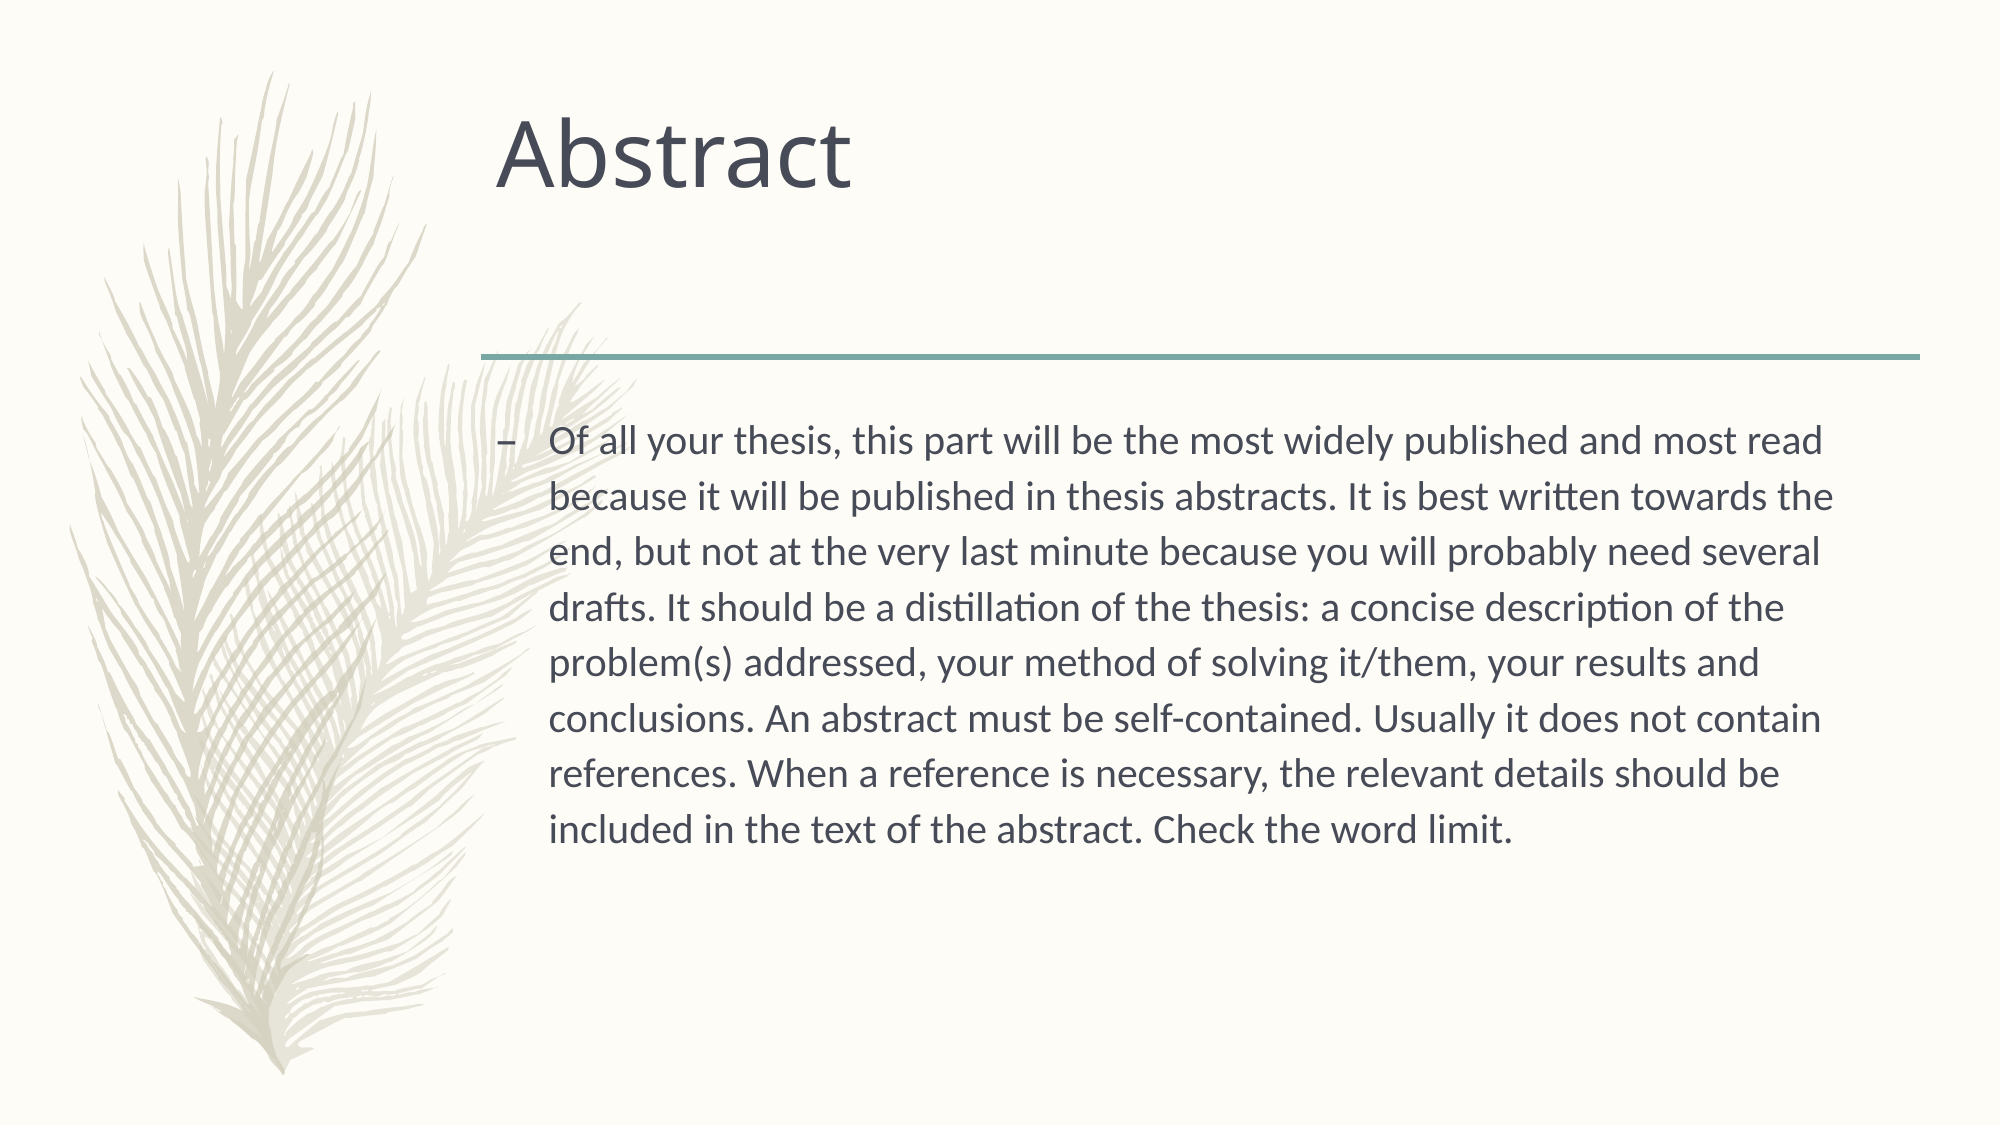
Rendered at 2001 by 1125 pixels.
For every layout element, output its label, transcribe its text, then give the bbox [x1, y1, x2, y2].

list Of all your thesis, this part will be the most widely published and most read because it will be published in thesis abstracts. It is best written towards the end, but not at the very last minute because you will probably need several drafts. It should be a distillation of the thesis: a concise description of the problem(s) addressed, your method of solving it/them, your results and conclusions. An abstract must be self-contained. Usually it does not contain references. When a reference is necessary, the relevant details should be included in the text of the abstract. Check the word limit. [481, 399, 1920, 999]
title Abstract [481, 93, 1920, 350]
